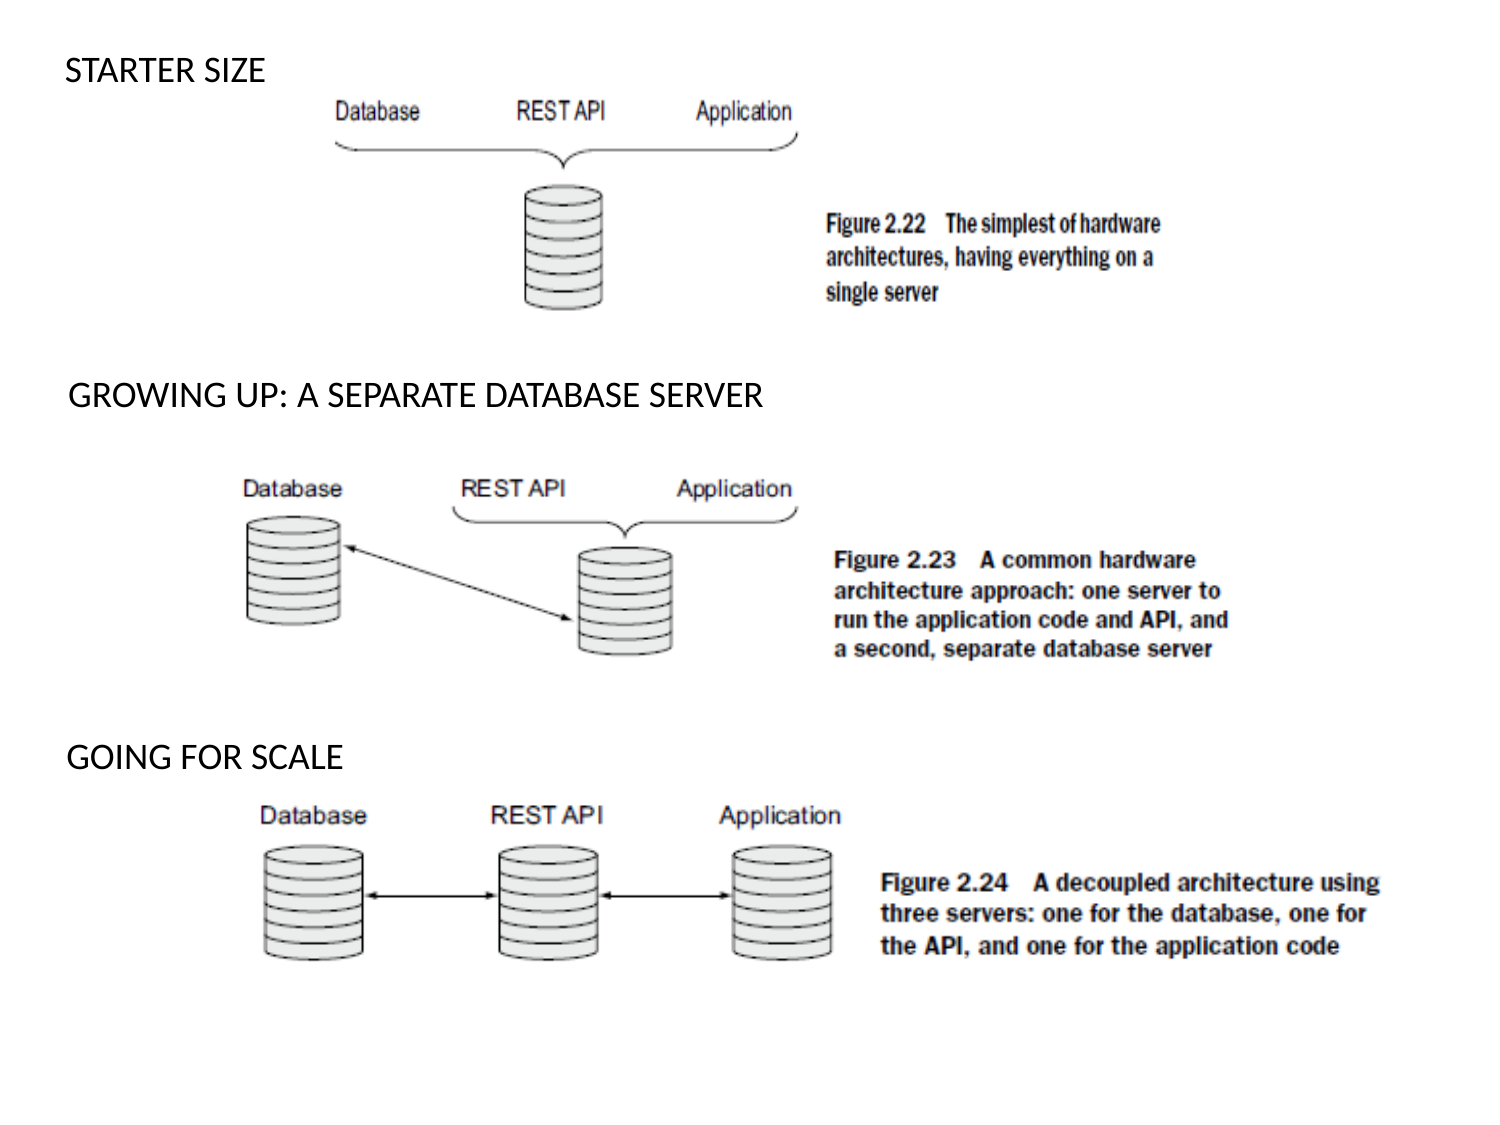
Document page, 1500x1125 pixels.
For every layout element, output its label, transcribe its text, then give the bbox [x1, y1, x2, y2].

picture [187, 437, 1346, 701]
text_box GROWING UP: A SEPARATE DATABASE SERVER [53, 362, 780, 423]
text_box GOING FOR SCALE [51, 724, 360, 785]
text_box STARTER SIZE [50, 37, 284, 98]
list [274, 49, 1188, 336]
picture [237, 787, 1415, 1001]
